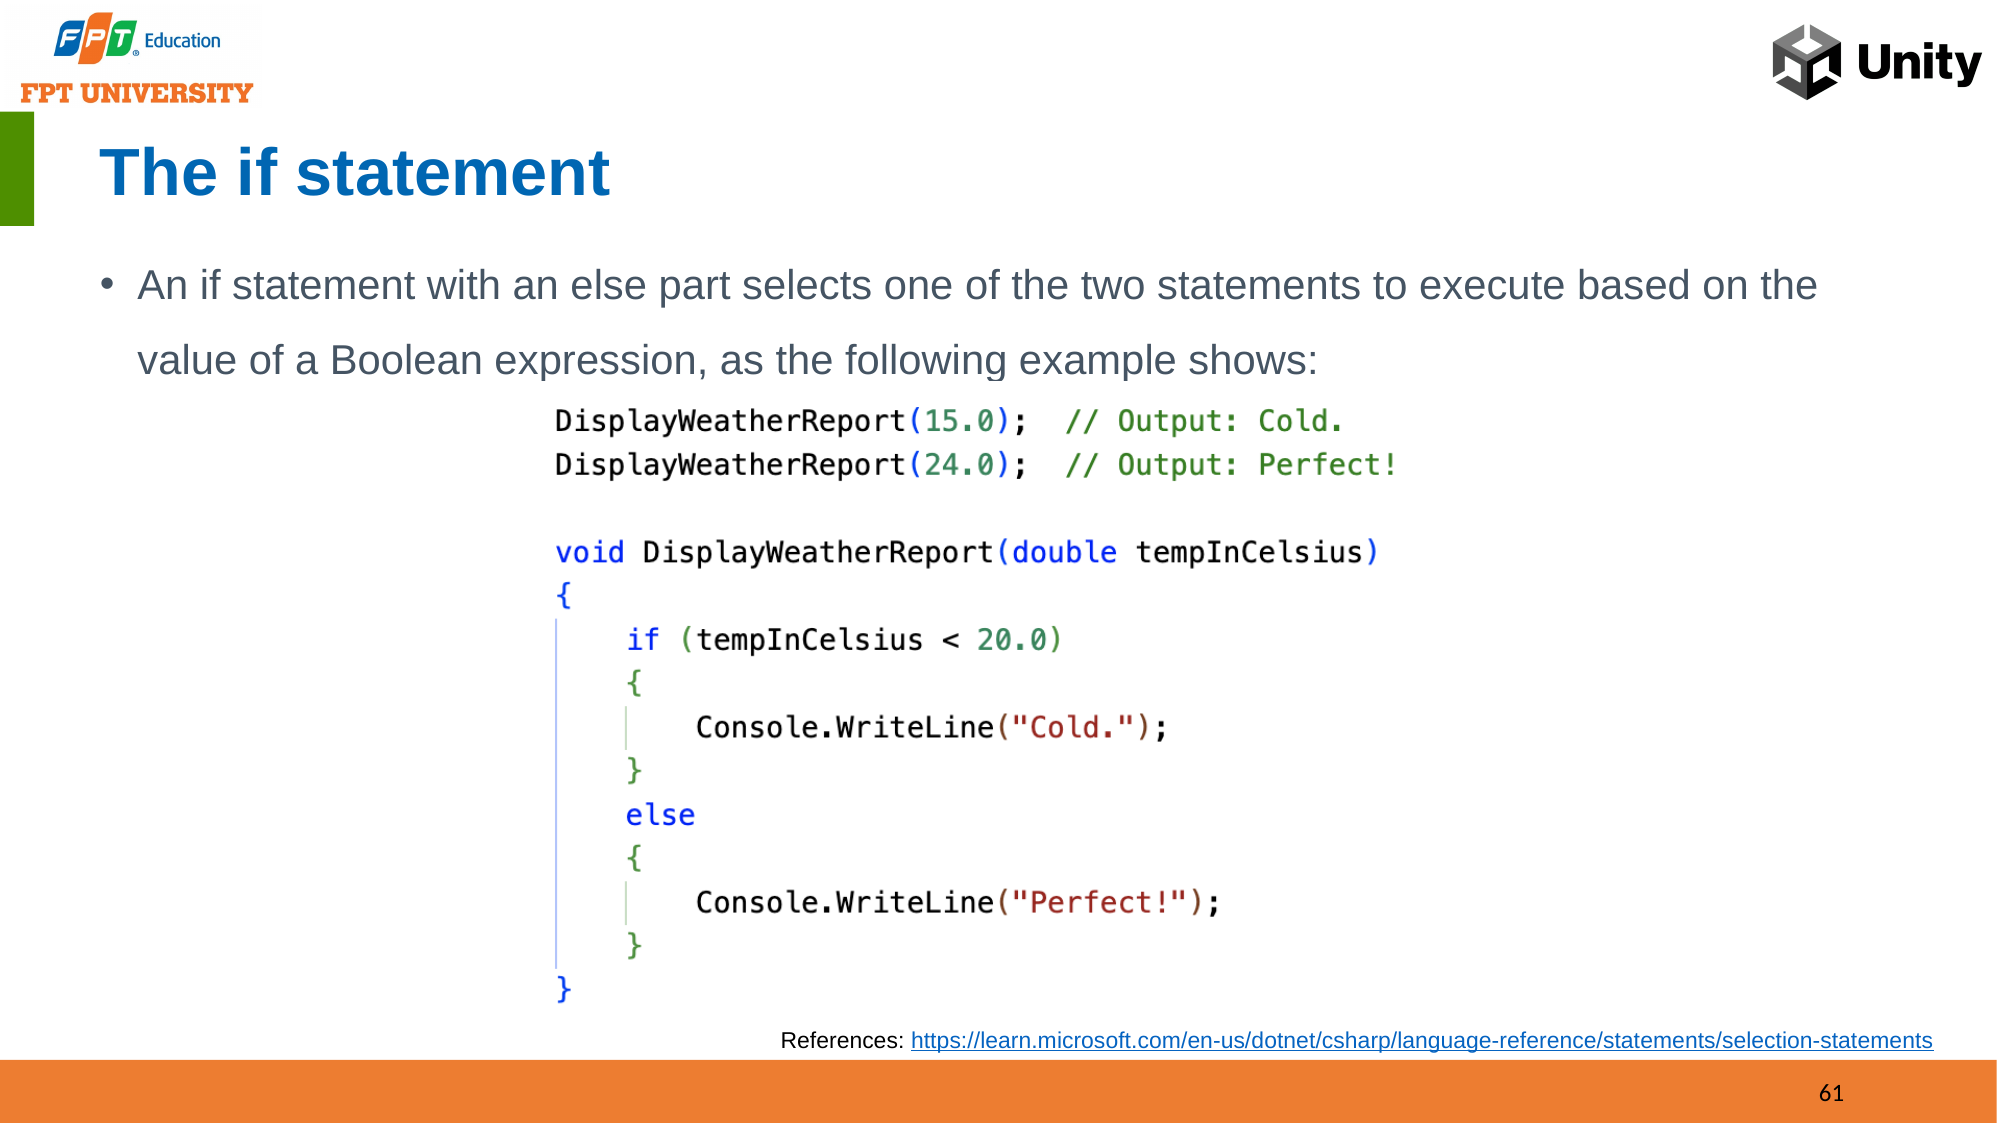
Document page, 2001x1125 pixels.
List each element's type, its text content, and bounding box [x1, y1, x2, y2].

slide_number 61 [1412, 1063, 1860, 1121]
picture [1765, 0, 1991, 125]
picture [4, 4, 262, 108]
list An if statement with an else part selects one of the two statements to execute based on the value of a Boolean expression, as the following example shows: [99, 232, 1900, 1064]
picture [530, 380, 1431, 1021]
title The if statement [99, 115, 1900, 232]
text_box References: https://learn.microsoft.com/en-us/dotnet/csharp/language-reference/statements/selection-statements [765, 1018, 2000, 1061]
